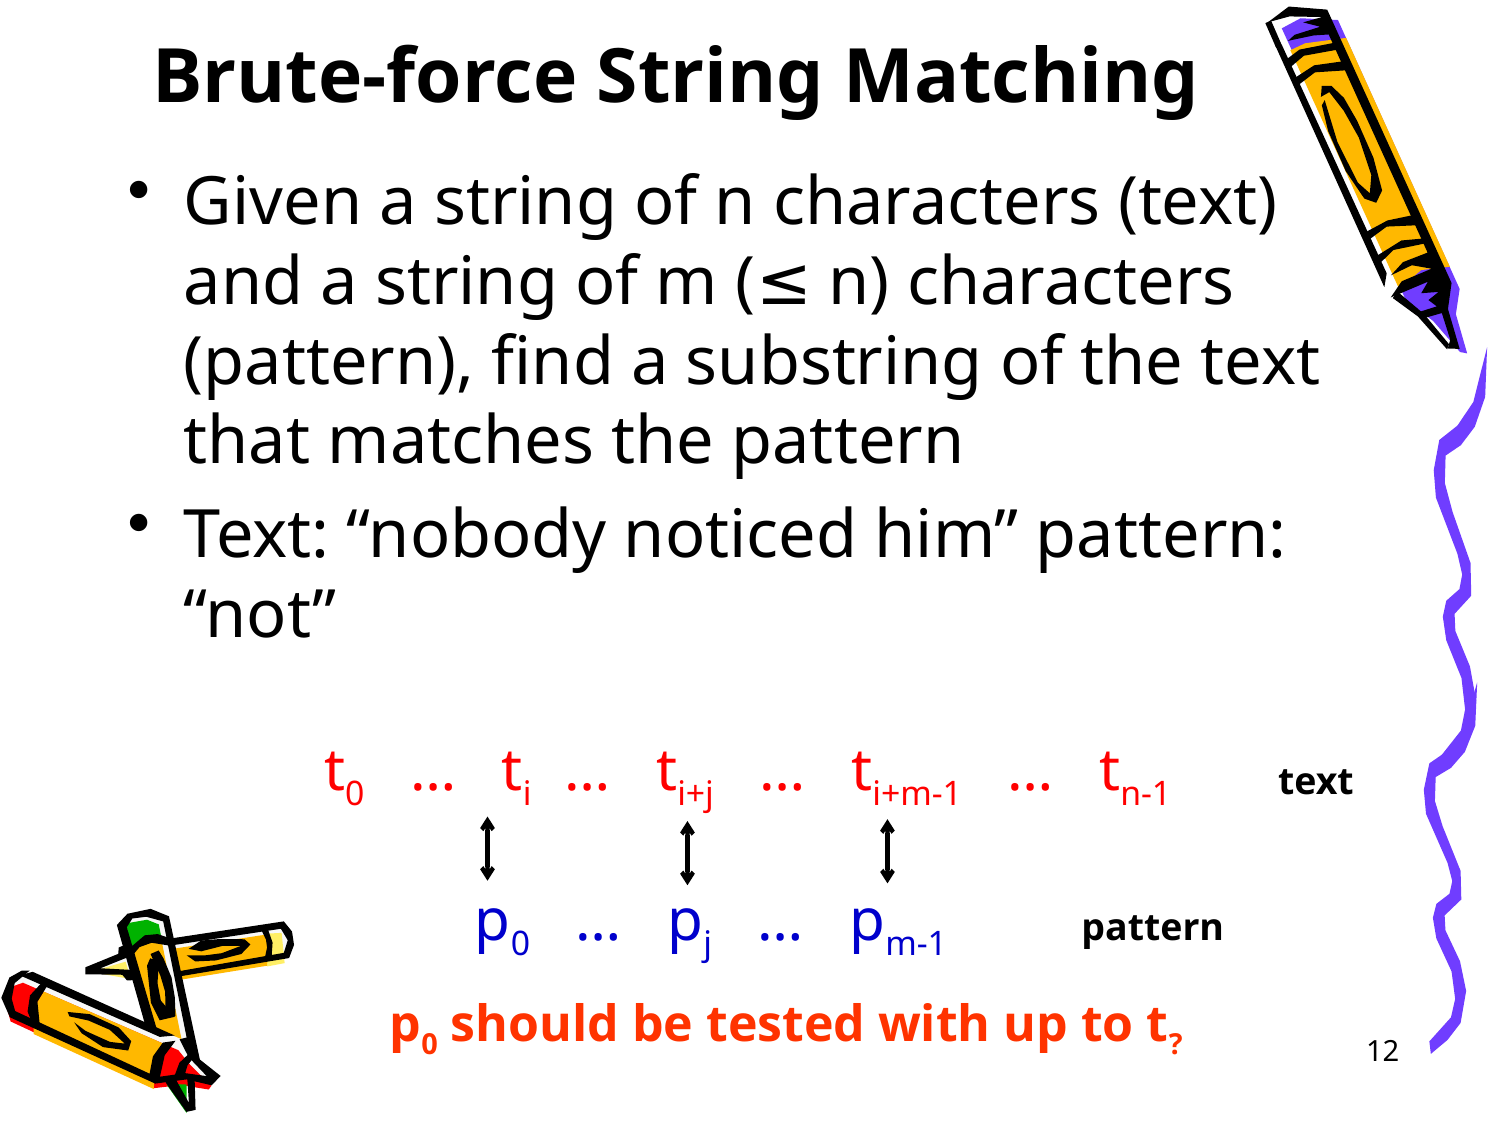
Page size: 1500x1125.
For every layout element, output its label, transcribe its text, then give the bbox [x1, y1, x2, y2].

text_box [262, 724, 1371, 962]
slide_number 12 [1102, 1025, 1415, 1100]
text_box p0 should be tested with up to t? [375, 984, 1300, 1068]
title Brute-force String Matching [112, 37, 1240, 125]
list Given a string of n characters (text) and a string of m (≤ n) characters (pattern), find a substring of the text that matches the pattern Text: “nobody noticed him” pattern: “not” [112, 149, 1375, 900]
